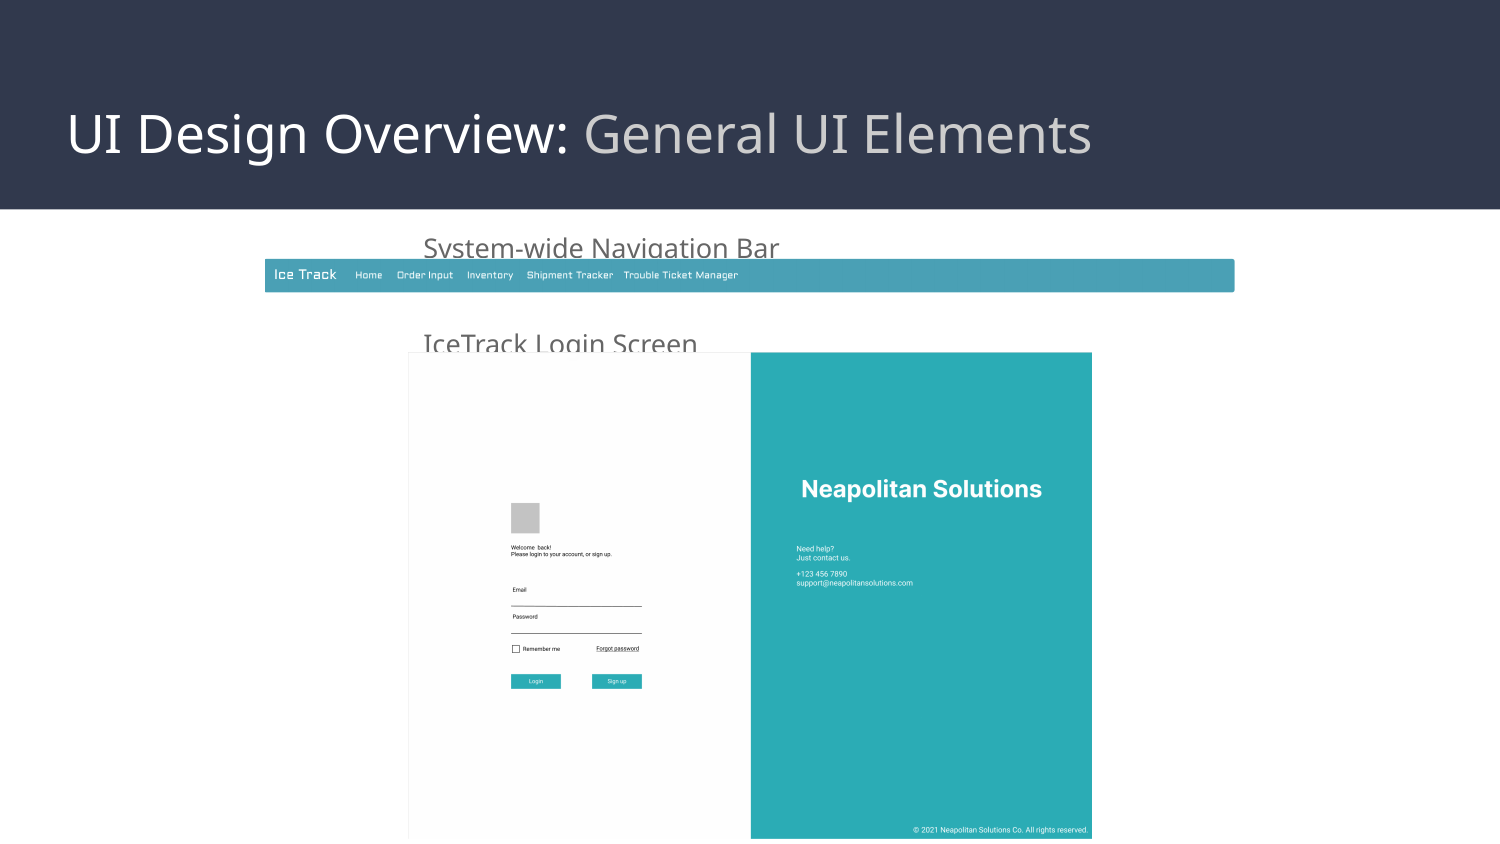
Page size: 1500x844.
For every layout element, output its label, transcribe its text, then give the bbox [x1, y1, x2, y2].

picture [407, 352, 1092, 839]
list System-wide Navigation Bar IceTrack Login Screen [408, 209, 1092, 256]
picture [265, 258, 1235, 293]
title UI Design Overview: General UI Elements [51, 82, 1449, 185]
list System-wide Navigation Bar IceTrack Login Screen [408, 301, 1092, 350]
